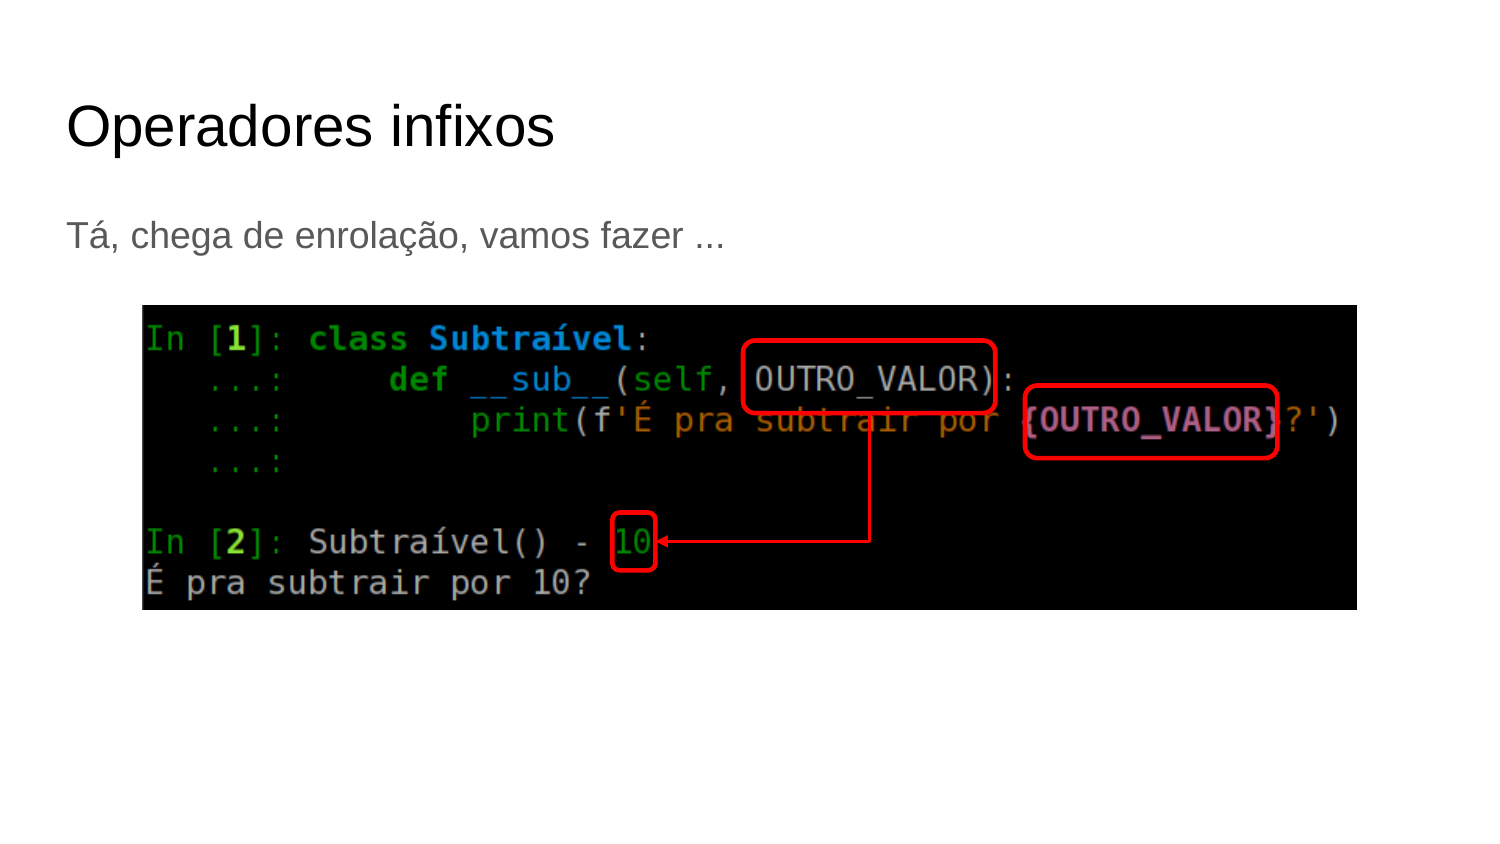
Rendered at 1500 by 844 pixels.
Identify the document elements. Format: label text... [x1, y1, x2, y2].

title Operadores infixos [51, 72, 1449, 167]
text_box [697, 370, 827, 585]
list Tá, chega de enrolação, vamos fazer ... [51, 189, 1449, 283]
picture [142, 304, 1358, 610]
